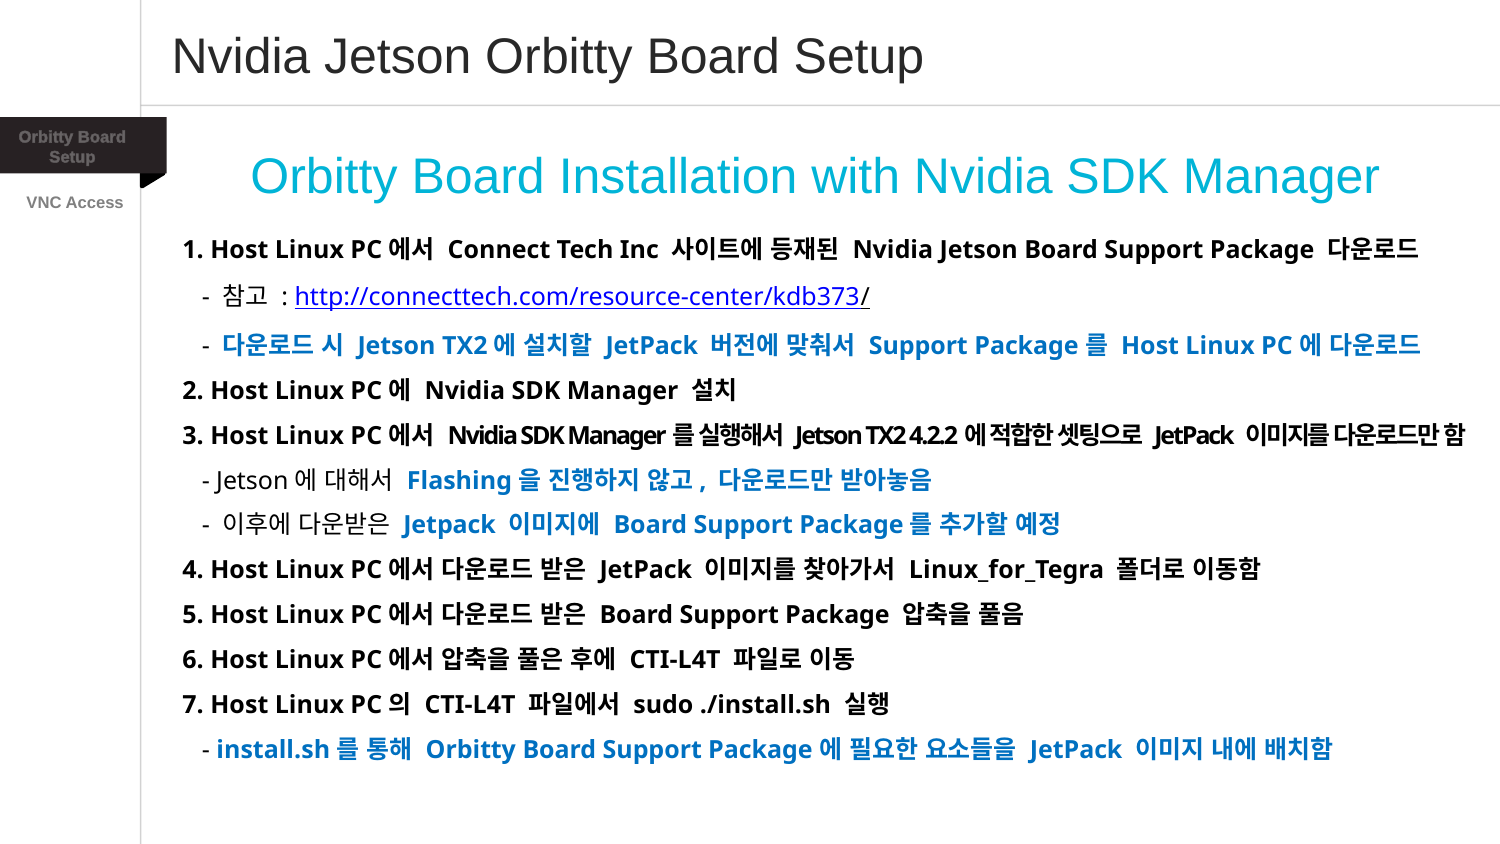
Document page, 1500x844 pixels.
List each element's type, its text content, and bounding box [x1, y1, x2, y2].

text_box Nvidia Jetson Orbitty Board Setup [156, 16, 940, 92]
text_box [1, 118, 144, 221]
text_box Orbitty Board Installation with Nvidia SDK Manager [235, 113, 1396, 211]
text_box 1. Host Linux PC에서 Connect Tech Inc 사이트에 등재된 Nvidia Jetson Board Support Package 다운로드 - 참고 : http://connecttech.com/resource-center/kdb373/ - 다운로드 시 Jetson TX2에 설치할 JetPack 버전에 맞춰서 Support Package를 Host Linux PC에 다운로드 2. Host Linux PC에 Nvidia SDK Manager 설치 3. Host Linux PC에서 Nvidia SDK Manager를 실행해서 Jetson TX2 4.2.2에 적합한 셋팅으로 JetPack 이미지를 다운로드만 함 - Jetson에 대해서 Flashing을 진행하지 않고, 다운로드만 받아놓음 - 이후에 다운받은 Jetpack 이미지에 Board Support Package를 추가할 예정 4. Host Linux PC에서 다운로드 받은 JetPack 이미지를 찾아가서 Linux_for_Tegra 폴더로 이동함 5. Host Linux PC에서 다운로드 받은 Board Support Package 압축을 풀음 6. Host Linux PC에서 압축을 풀은 후에 CTI-L4T 파일로 이동 7. Host Linux PC의 CTI-L4T 파일에서 sudo ./install.sh 실행 - install.sh를 통해 Orbitty Board Support Package에 필요한 요소들을 JetPack 이미지 내에 배치함 [167, 211, 1482, 771]
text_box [142, 116, 167, 187]
